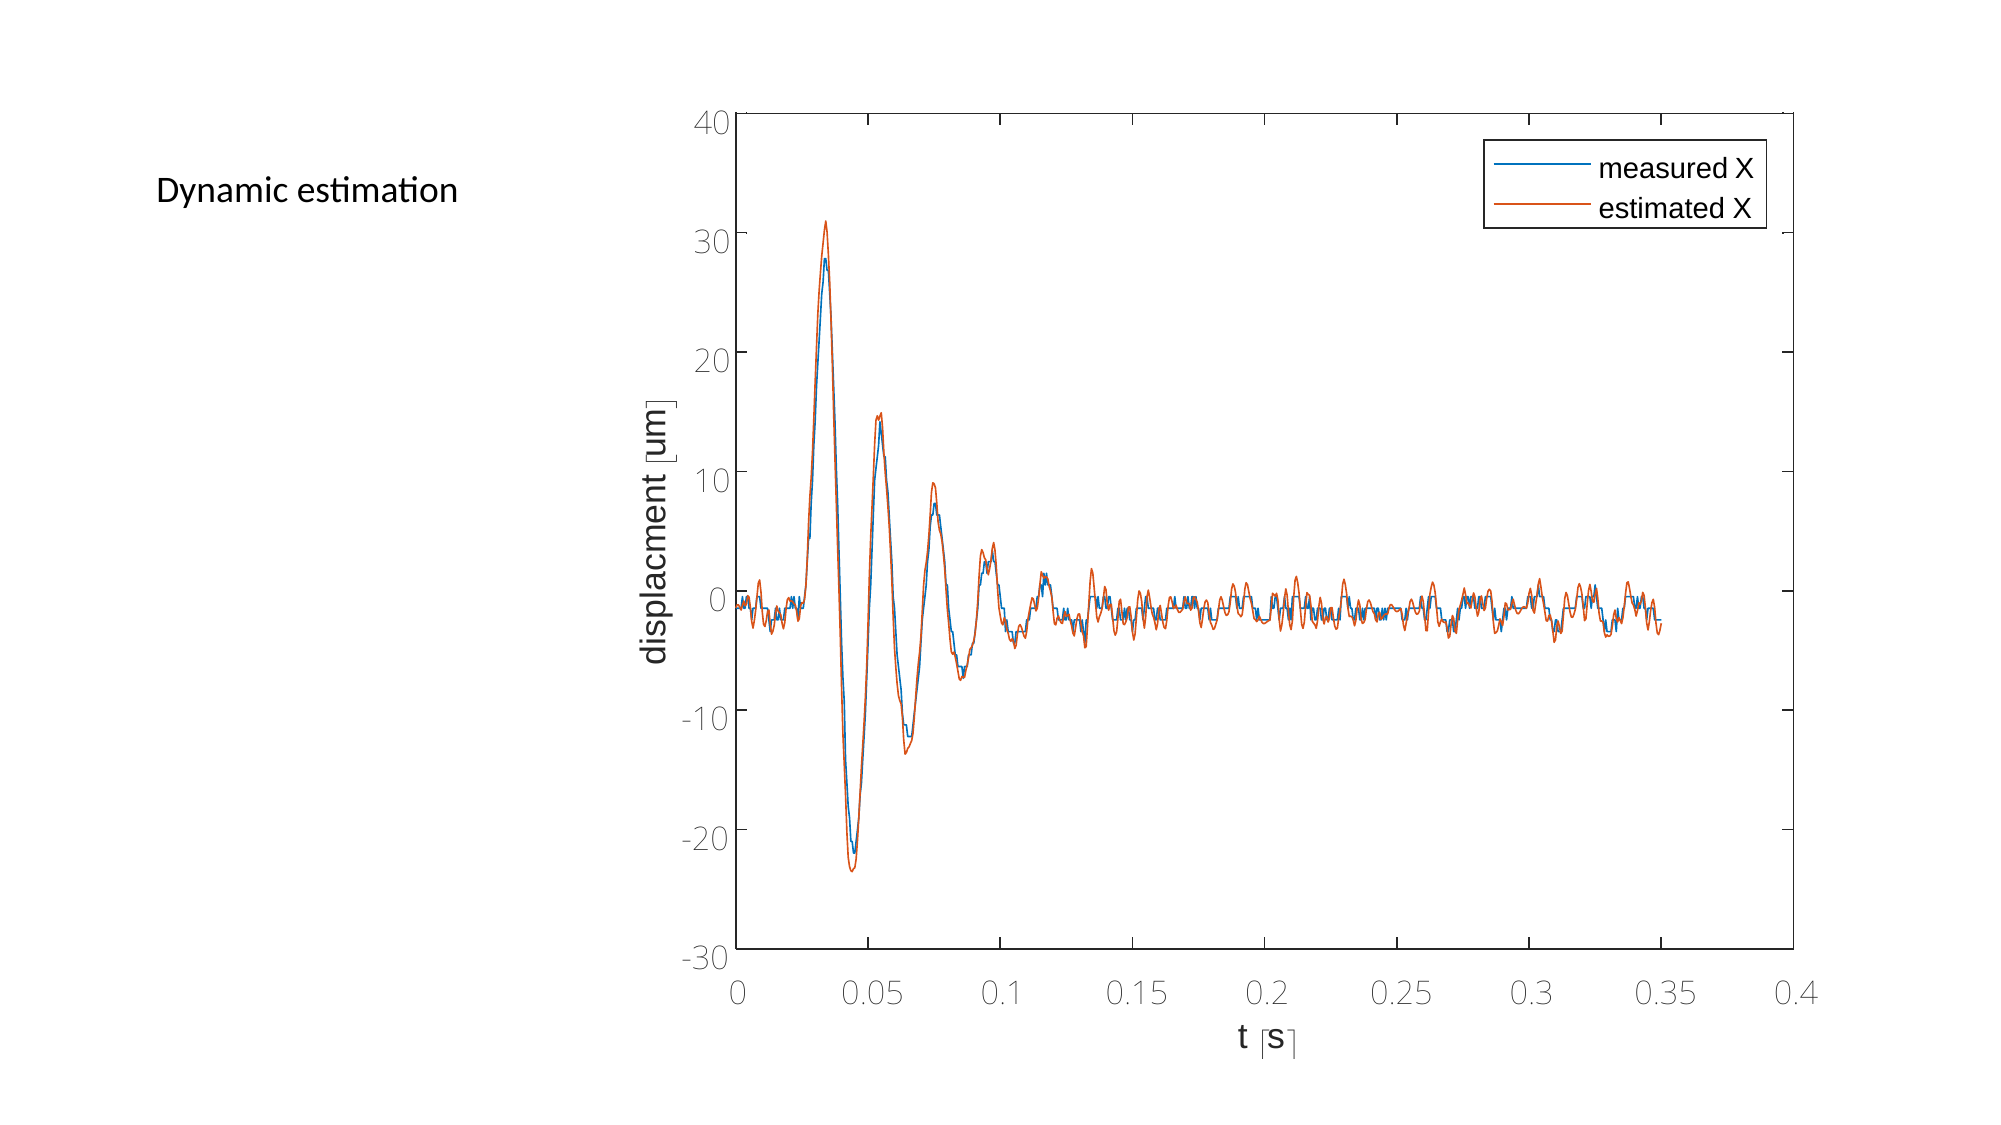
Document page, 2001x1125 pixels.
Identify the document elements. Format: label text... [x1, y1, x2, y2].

picture [557, 37, 1921, 1059]
text_box Dynamic estimation [131, 157, 474, 217]
